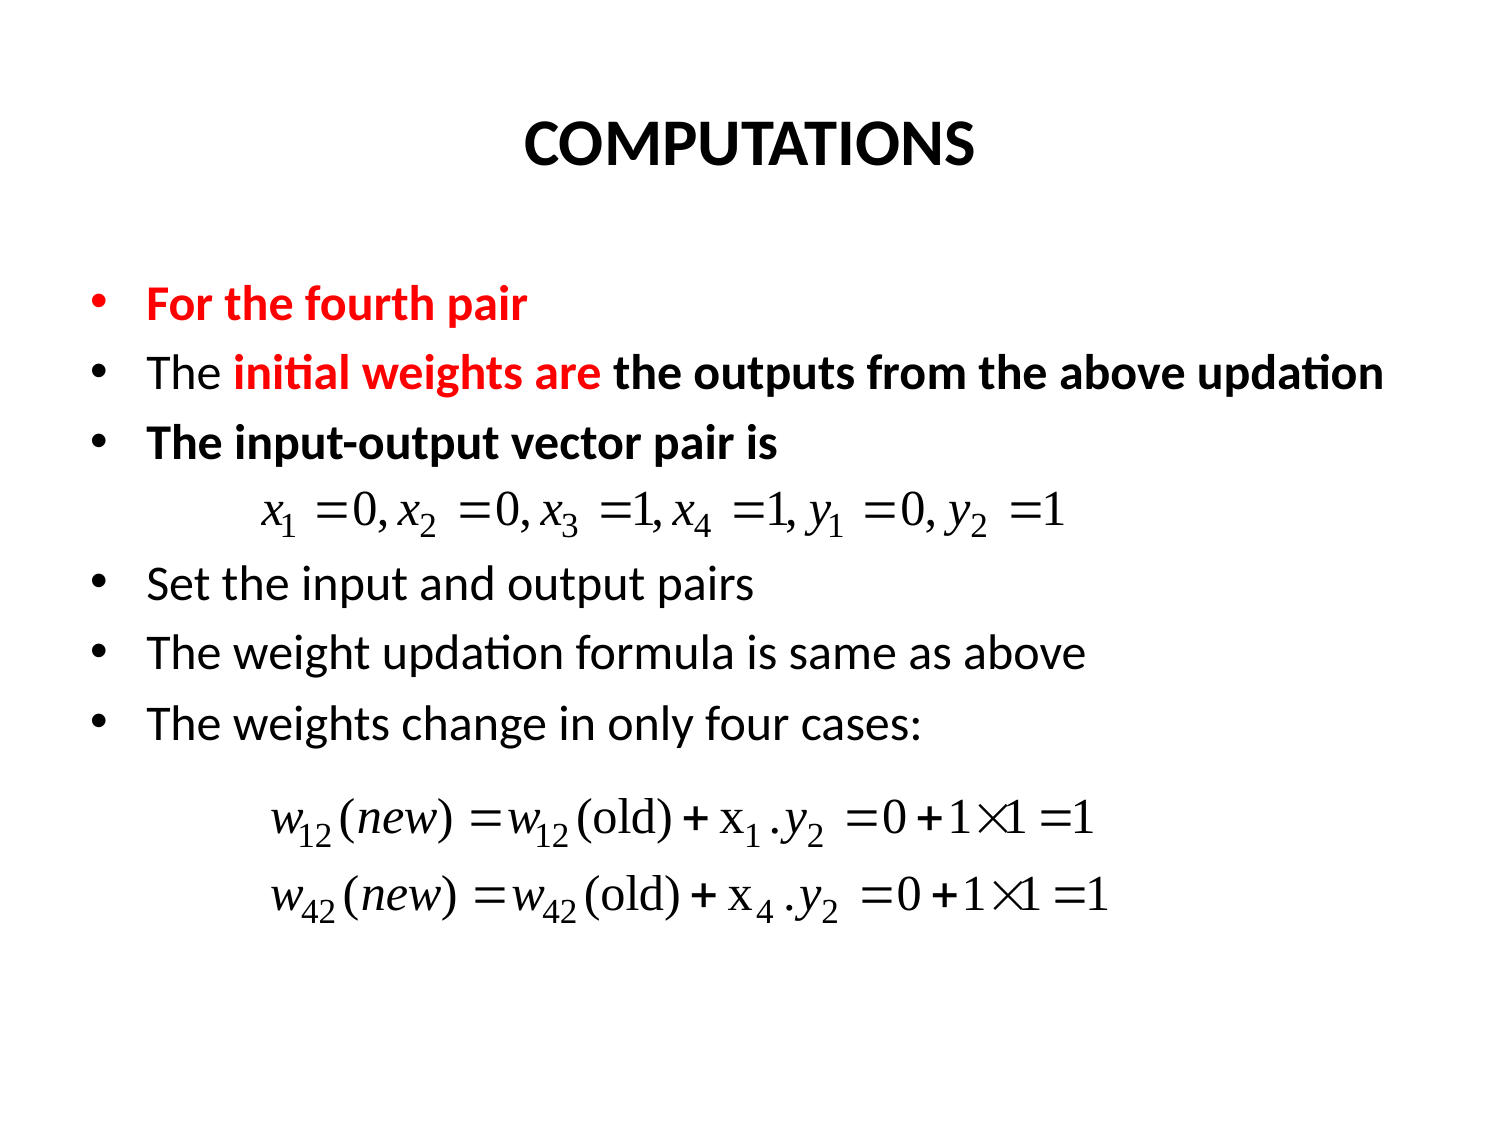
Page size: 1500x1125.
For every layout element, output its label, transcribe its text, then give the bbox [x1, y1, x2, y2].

title COMPUTATIONS [75, 45, 1425, 233]
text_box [259, 781, 1116, 938]
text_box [249, 474, 1076, 551]
list For the fourth pair The initial weights are the outputs from the above updation The input-output vector pair is Set the input and output pairs The weight updation formula is same as above The weights change in only four cases: [75, 262, 1425, 1050]
